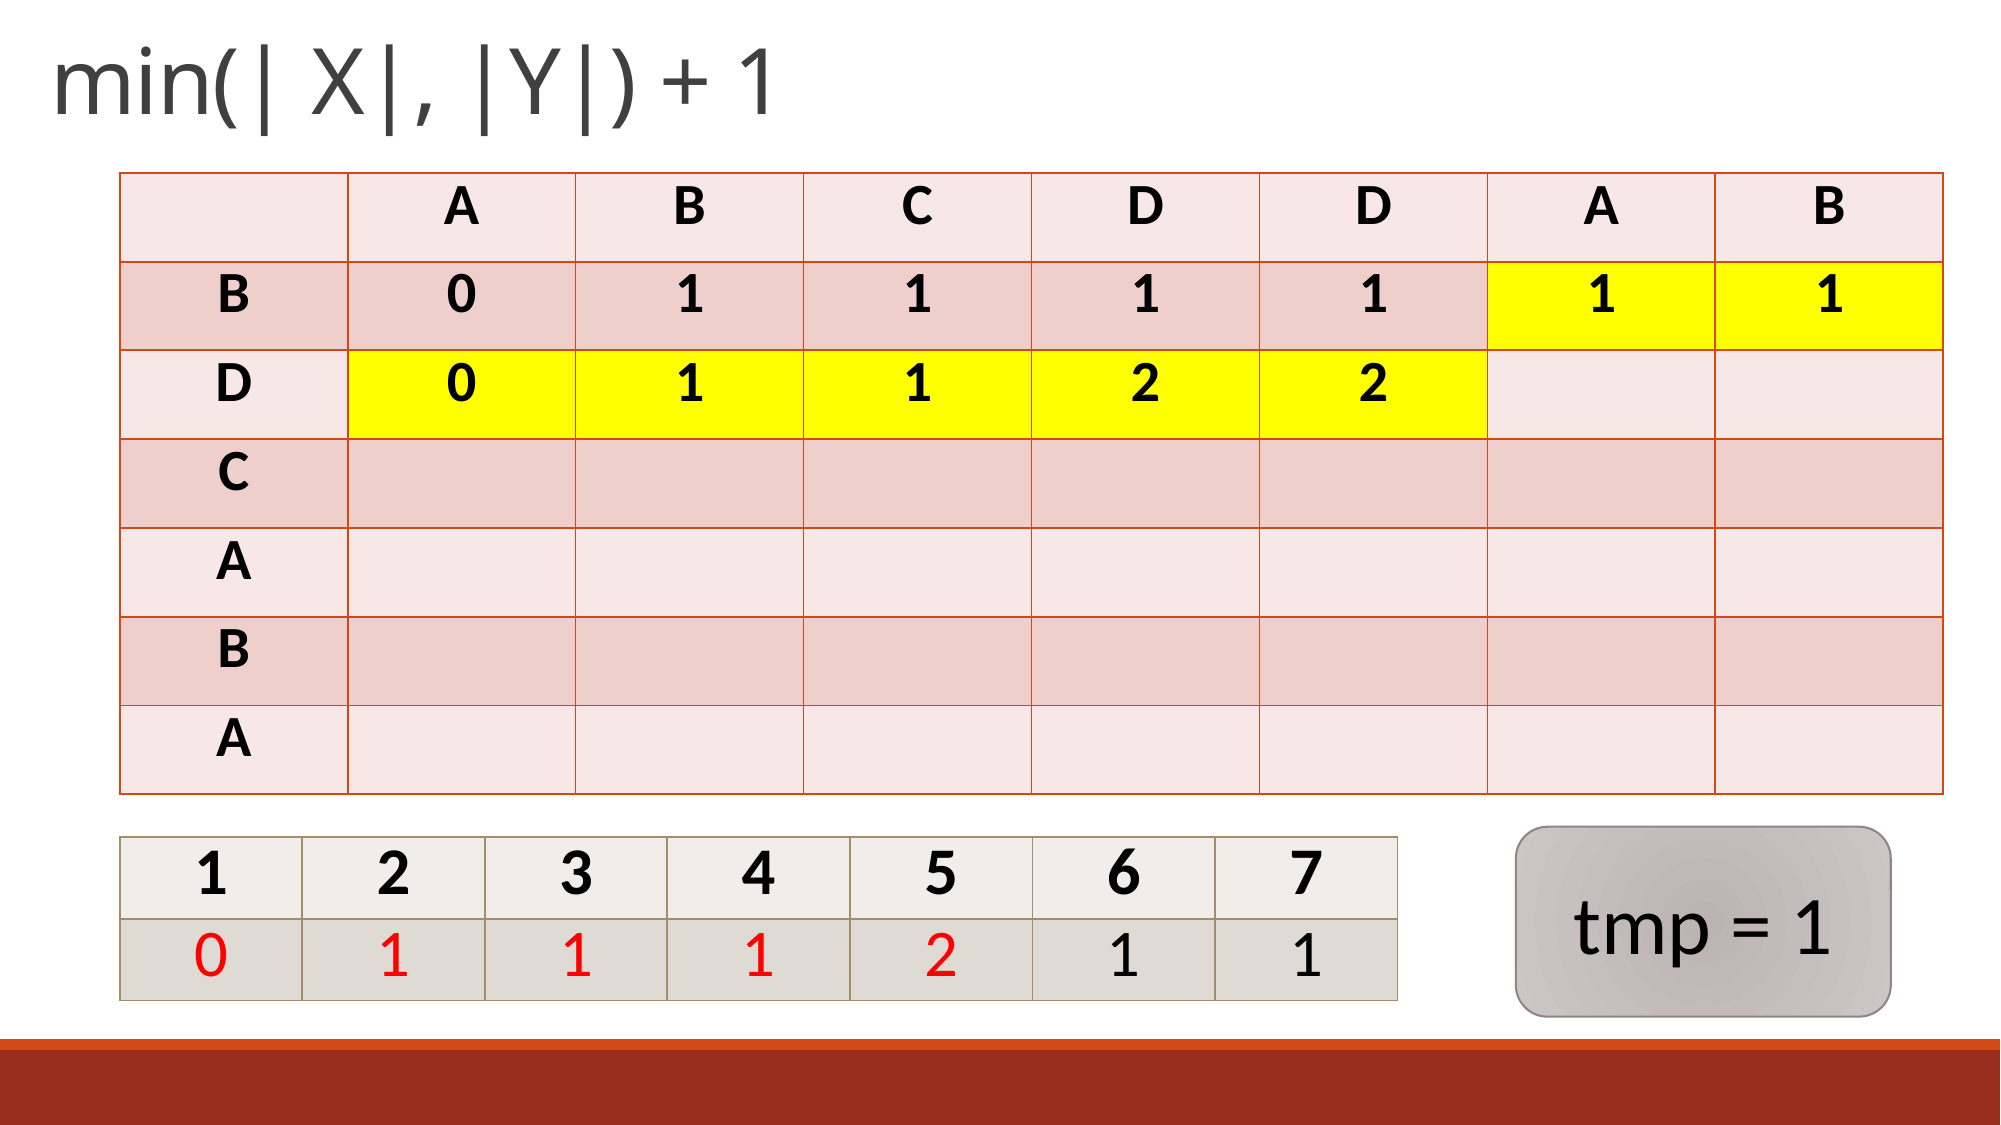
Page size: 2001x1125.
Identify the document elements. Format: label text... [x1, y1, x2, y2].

table_cell [349, 618, 575, 705]
table_cell 1 [1716, 263, 1942, 349]
table_header 7 [1216, 838, 1397, 918]
table_header B [1716, 174, 1942, 261]
table_header 3 [486, 838, 666, 918]
table_header 1 [121, 838, 301, 918]
table_cell [1032, 529, 1259, 616]
table_cell [576, 618, 803, 705]
table_cell [804, 440, 1031, 527]
table_cell 1 [1260, 263, 1487, 349]
table_header 5 [851, 838, 1032, 918]
table_cell [1488, 440, 1714, 527]
table_cell [804, 529, 1031, 616]
table_header D [1032, 174, 1259, 261]
table_cell [576, 440, 803, 527]
table_cell 0 [349, 263, 575, 349]
table_cell 1 [1032, 263, 1259, 349]
table_cell [576, 529, 803, 616]
table_cell [1260, 618, 1487, 705]
table_cell 0 [349, 351, 575, 438]
table_header D [1260, 174, 1487, 261]
table_cell 1 [804, 263, 1031, 349]
title min(| X|, |Y|) + 1 [11, 8, 1545, 141]
table_cell [349, 706, 575, 793]
table_cell [1716, 618, 1942, 705]
table_cell [349, 440, 575, 527]
table_cell 0 [121, 920, 301, 1000]
table_cell 1 [804, 351, 1031, 438]
table_cell 1 [668, 920, 849, 1000]
table_cell A [121, 529, 347, 616]
table_cell [1716, 440, 1942, 527]
table_cell [1488, 706, 1714, 793]
table_header 6 [1033, 838, 1214, 918]
table_header [121, 174, 347, 261]
table_cell [804, 618, 1031, 705]
table_cell 1 [1033, 920, 1214, 1000]
table_cell [1716, 529, 1942, 616]
table_cell [1260, 706, 1487, 793]
table_cell 2 [851, 920, 1032, 1000]
table_cell C [121, 440, 347, 527]
table_cell [1032, 440, 1259, 527]
table_cell [1260, 529, 1487, 616]
table_cell [1488, 351, 1714, 438]
table_cell 1 [576, 351, 803, 438]
table_cell [1488, 529, 1714, 616]
table_cell [1032, 618, 1259, 705]
table_cell A [121, 706, 347, 793]
table_cell [1032, 706, 1259, 793]
table_cell 1 [1216, 920, 1397, 1000]
table_header 4 [668, 838, 849, 918]
table_header A [1488, 174, 1714, 261]
text_box tmp = 1 [1514, 825, 1892, 1018]
table_cell [1260, 440, 1487, 527]
table_cell [1488, 618, 1714, 705]
table_cell [576, 706, 803, 793]
table_cell 1 [303, 920, 484, 1000]
table_cell 2 [1260, 351, 1487, 438]
table_header A [349, 174, 575, 261]
table_header C [804, 174, 1031, 261]
table_cell 1 [486, 920, 666, 1000]
table_cell B [121, 618, 347, 705]
table_cell B [121, 263, 347, 349]
table_header 2 [303, 838, 484, 918]
table_cell [1716, 351, 1942, 438]
table_cell D [121, 351, 347, 438]
table_cell [804, 706, 1031, 793]
table_cell 1 [576, 263, 803, 349]
table_header B [576, 174, 803, 261]
table_cell [349, 529, 575, 616]
table_cell 2 [1032, 351, 1259, 438]
table_cell 1 [1488, 263, 1714, 349]
table_cell [1716, 706, 1942, 793]
